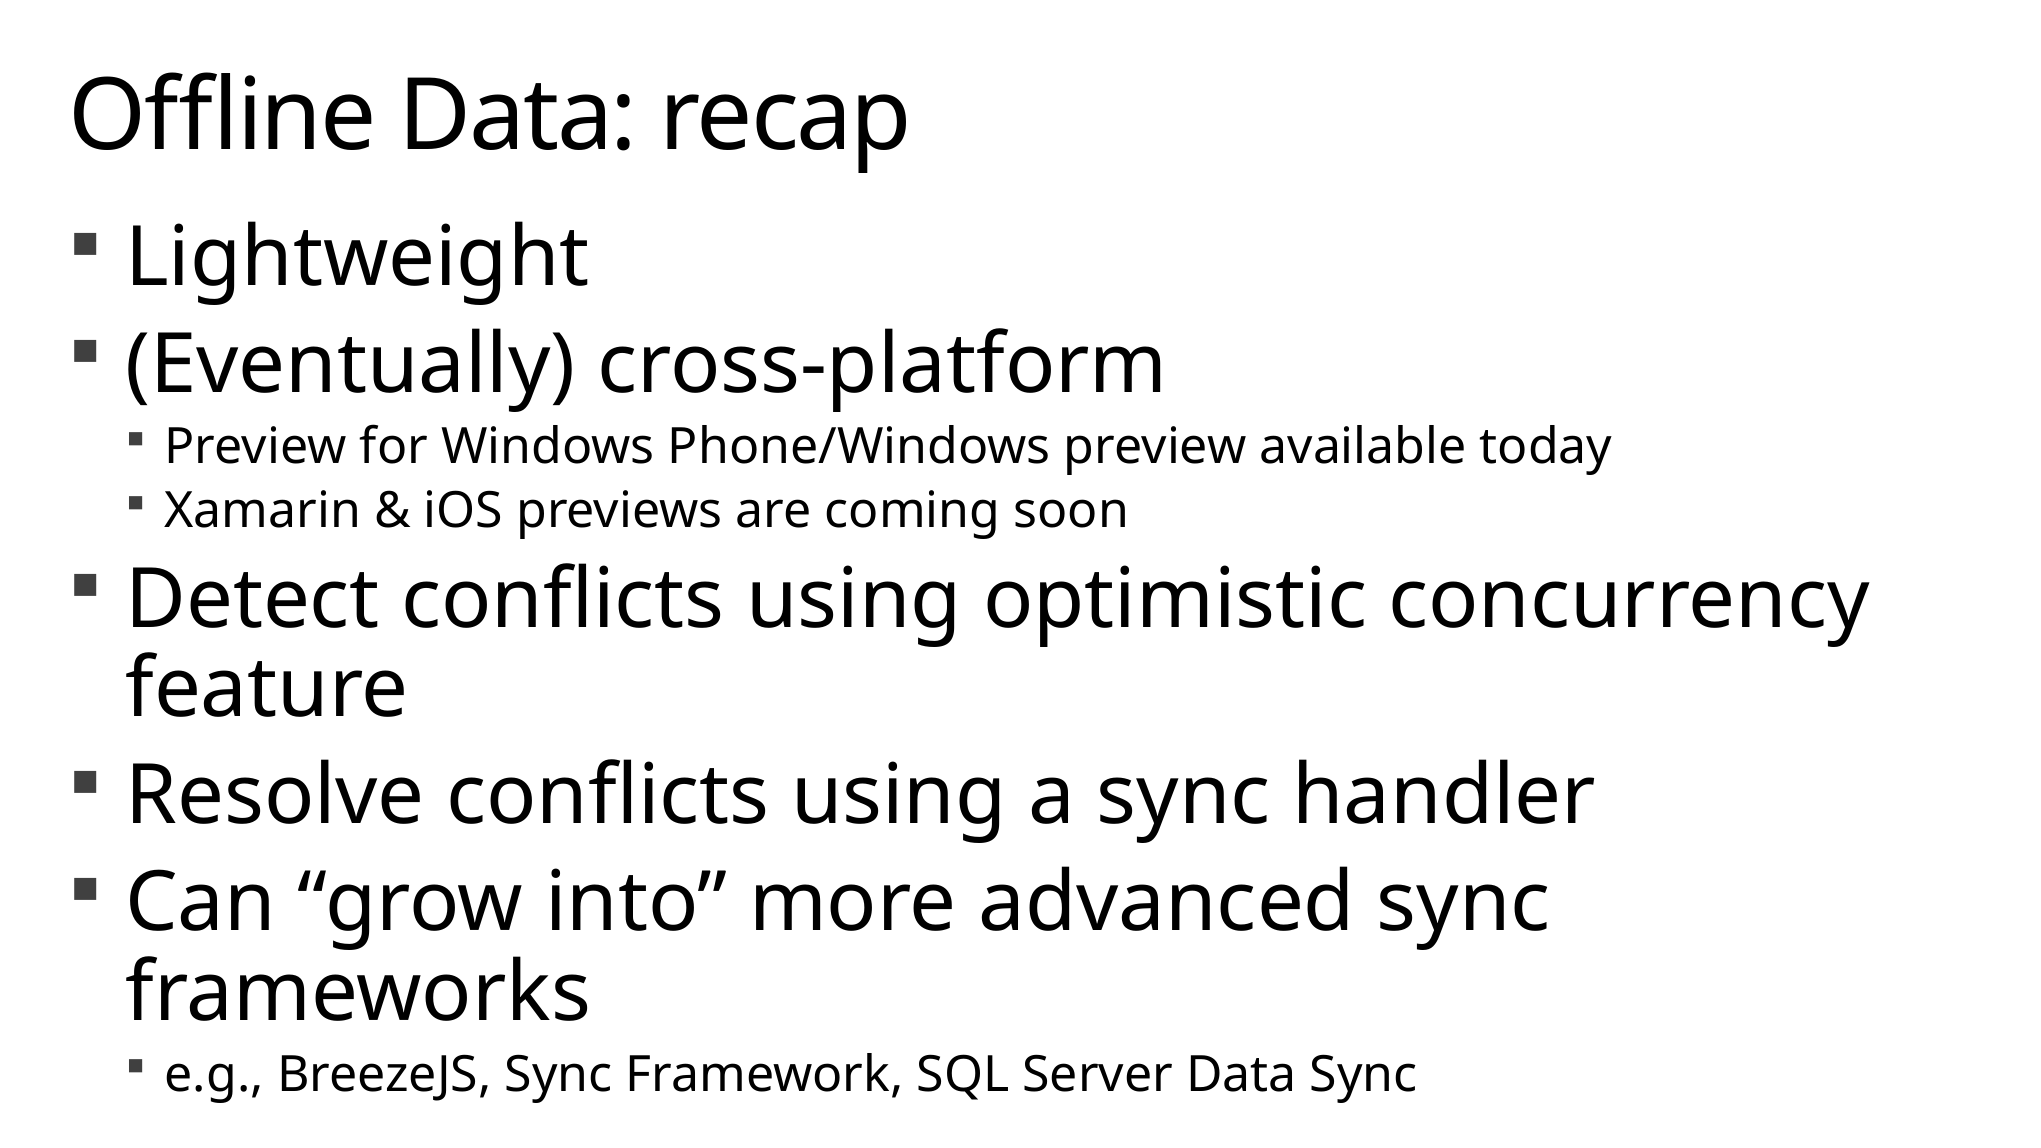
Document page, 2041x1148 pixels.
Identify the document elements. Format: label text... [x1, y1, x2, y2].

title Offline Data: recap [45, 48, 1996, 199]
list Lightweight (Eventually) cross-platform Preview for Windows Phone/Windows preview available today Xamarin & iOS previews are coming soon Detect conflicts using optimistic concurrency feature Resolve conflicts using a sync handler Can “grow into” more advanced sync frameworks e.g., BreezeJS, Sync Framework, SQL Server Data Sync [45, 199, 1996, 1057]
